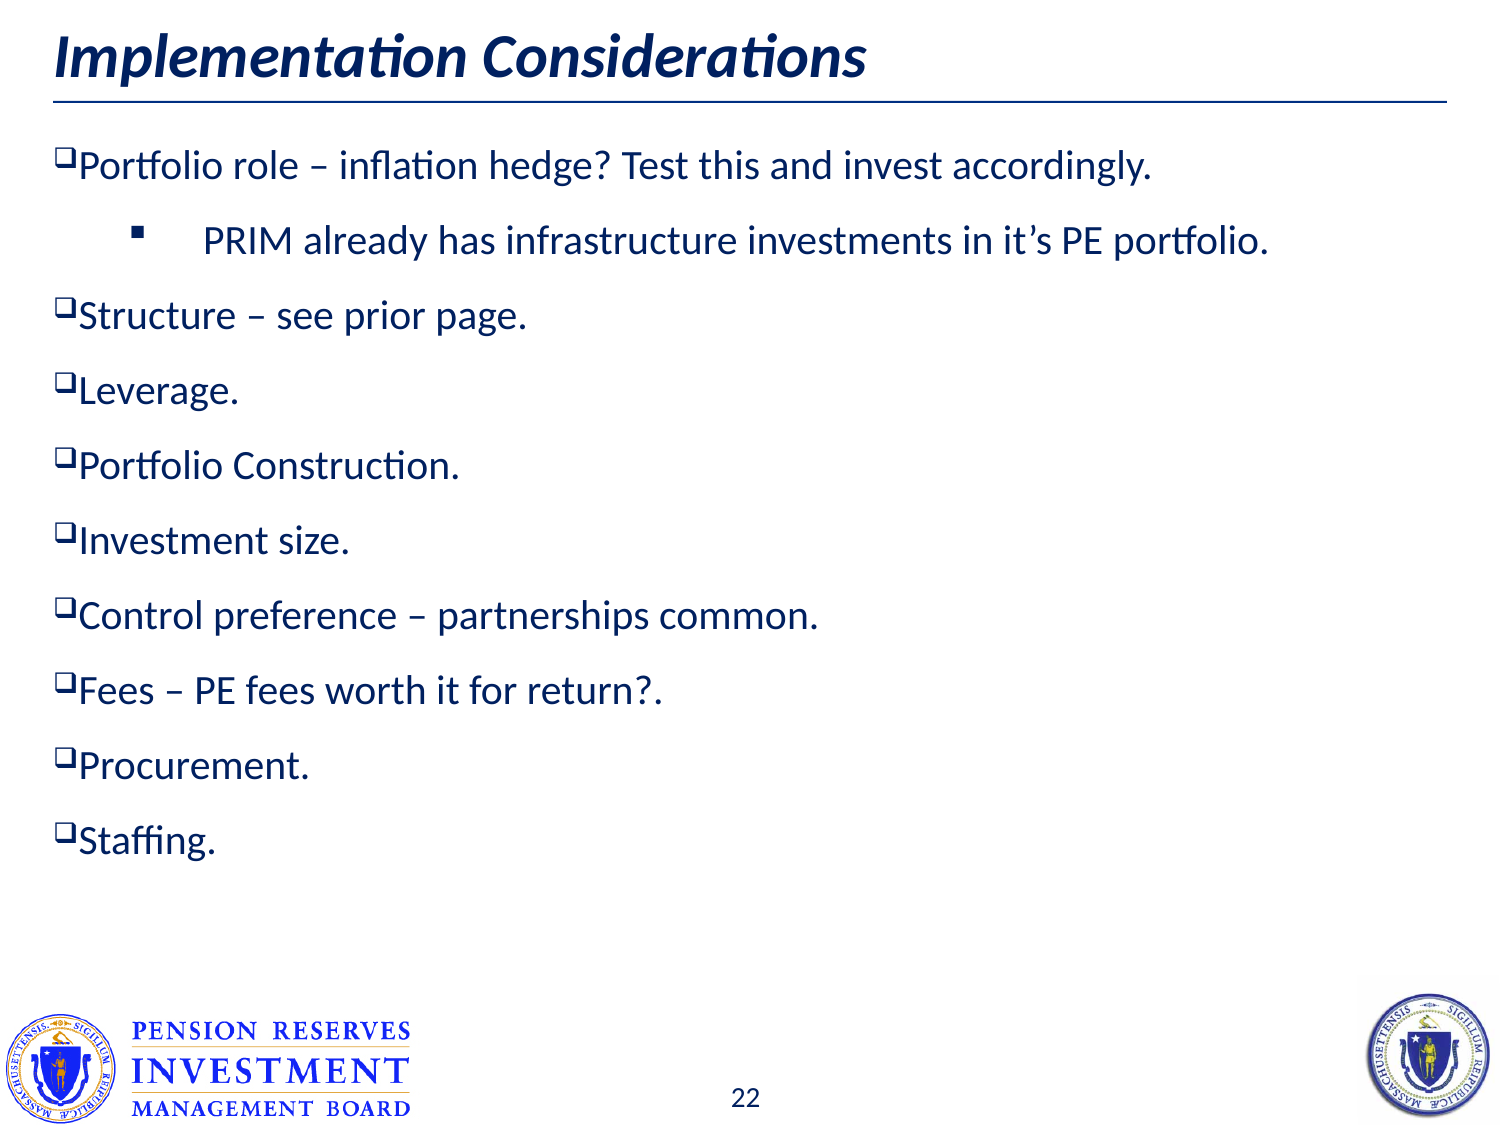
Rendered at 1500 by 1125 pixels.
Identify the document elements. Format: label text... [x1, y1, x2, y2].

picture [1357, 975, 1500, 1125]
list Portfolio role – inflation hedge? Test this and invest accordingly. PRIM already has infrastructure investments in it’s PE portfolio. Structure – see prior page. Leverage. Portfolio Construction. Investment size. Control preference – partnerships common. Fees – PE fees worth it for return?. Procurement. Staffing. [53, 137, 1447, 1024]
title Implementation Considerations [53, 20, 1447, 91]
picture [0, 1012, 422, 1125]
